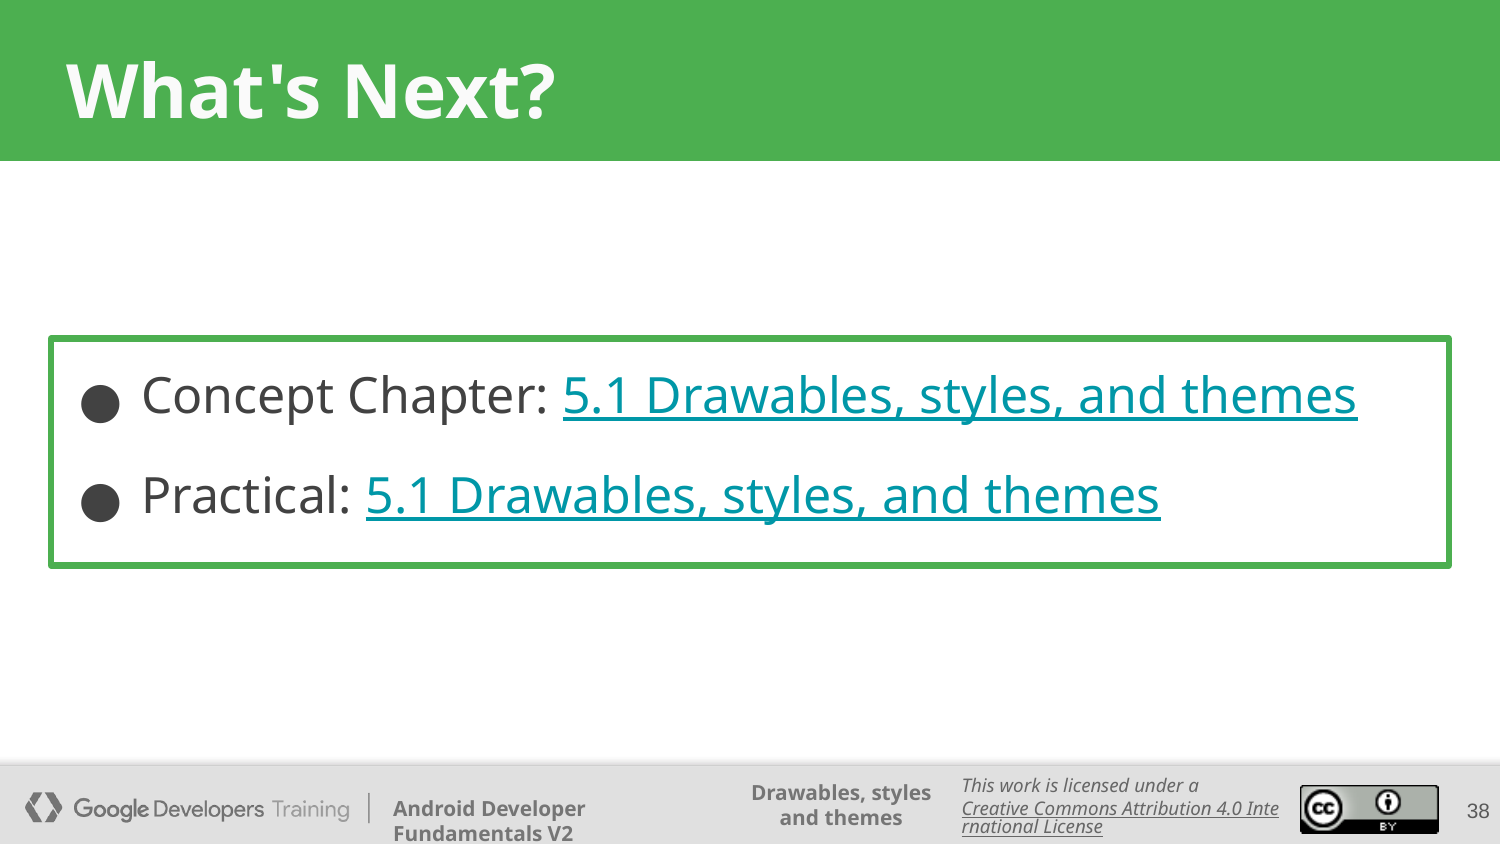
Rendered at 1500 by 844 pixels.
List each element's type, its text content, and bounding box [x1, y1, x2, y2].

title What's Next? [51, 28, 1449, 122]
picture [0, 161, 1500, 844]
text_box Concept Chapter: 5.1 Drawables, styles, and themes Practical: 5.1 Drawables, styles, and themes [51, 338, 1449, 566]
slide_number ‹#› [1414, 777, 1500, 842]
